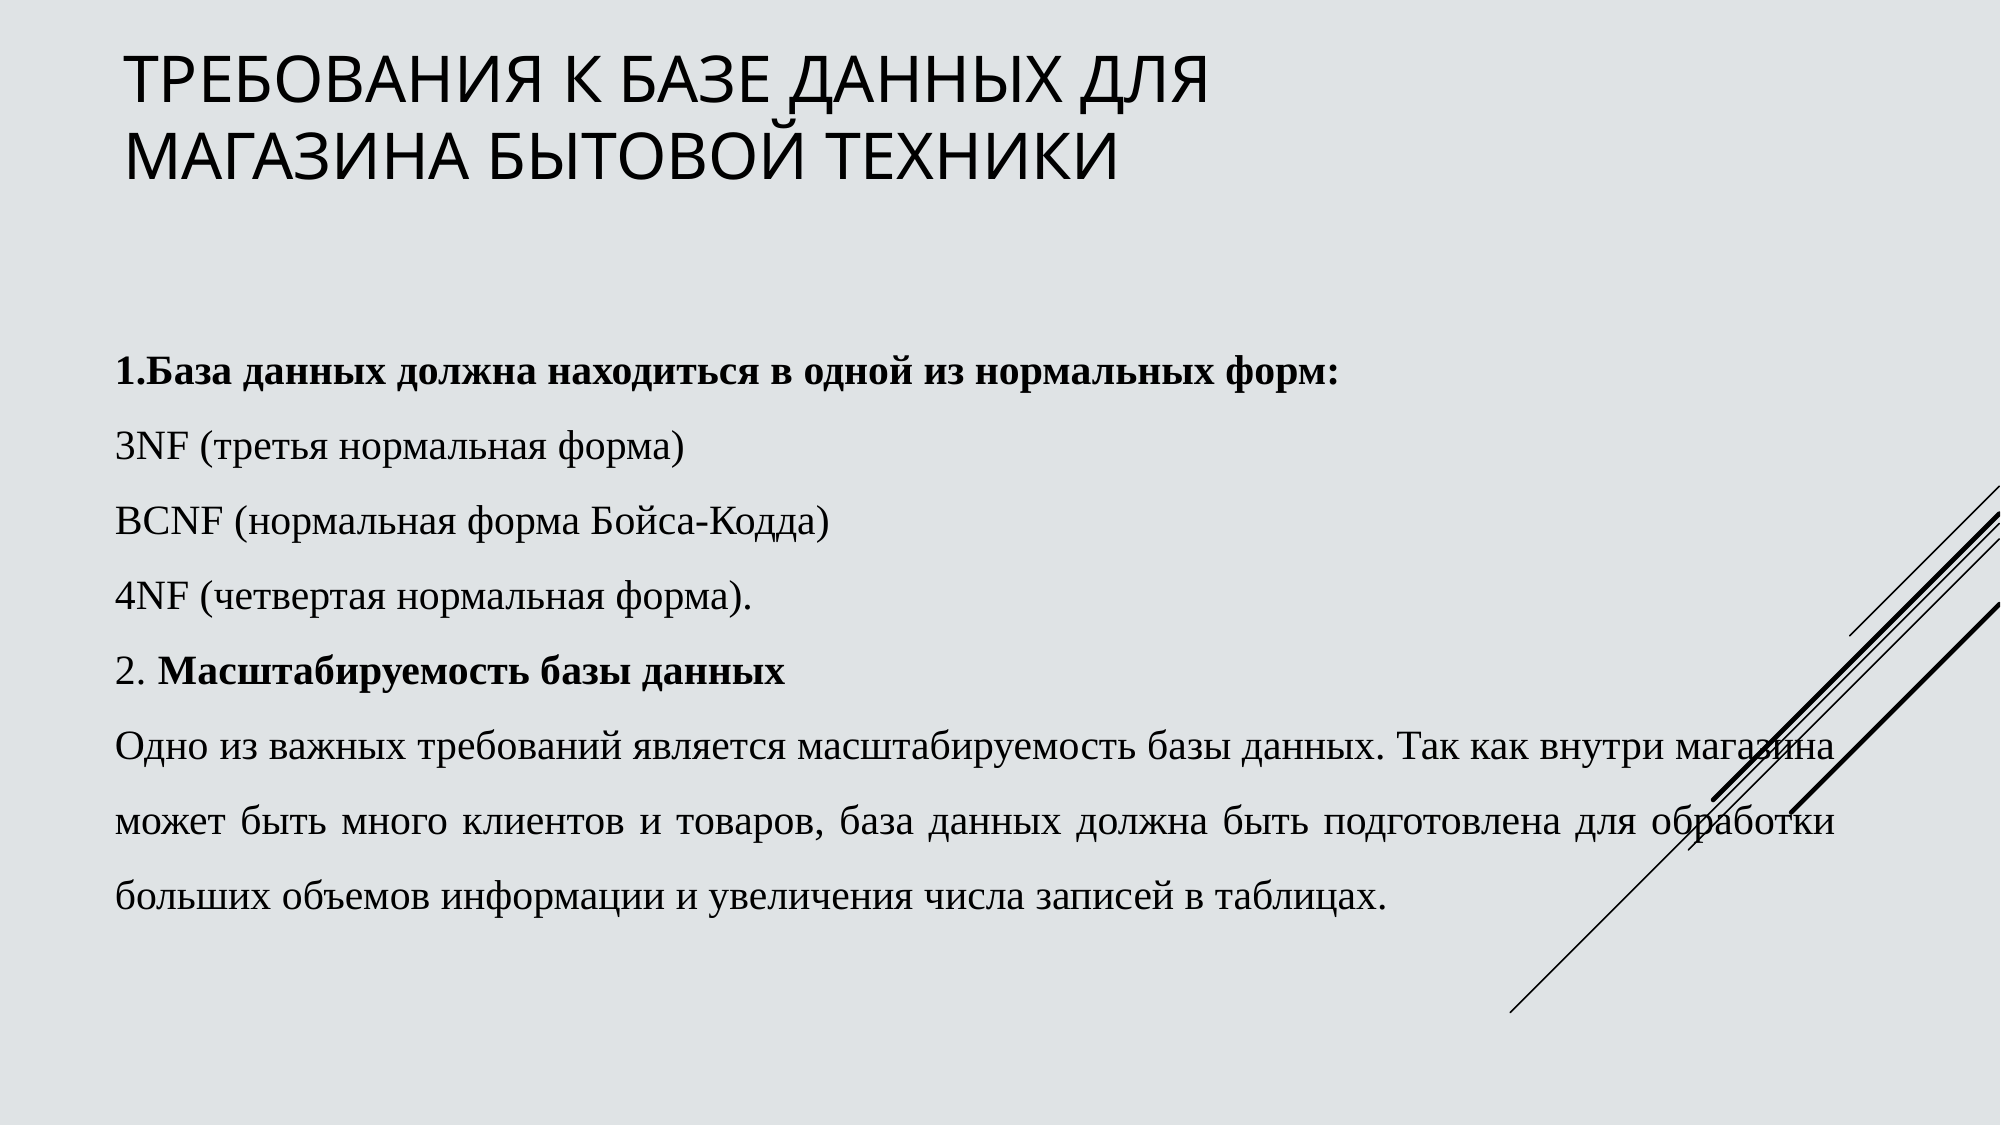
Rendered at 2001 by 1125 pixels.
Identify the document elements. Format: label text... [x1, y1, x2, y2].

text_box 1.База данных должна находиться в одной из нормальных форм: 3NF (третья нормальная форма) BCNF (нормальная форма Бойса-Кодда) 4NF (четвертая нормальная форма). 2. Масштабируемость базы данных Одно из важных требований является масштабируемость базы данных. Так как внутри магазина может быть много клиентов и товаров, база данных должна быть подготовлена для обработки больших объемов информации и увеличения числа записей в таблицах. [100, 310, 1863, 1051]
title Требования к базе данных для магазина бытовой техники [108, 30, 1509, 278]
